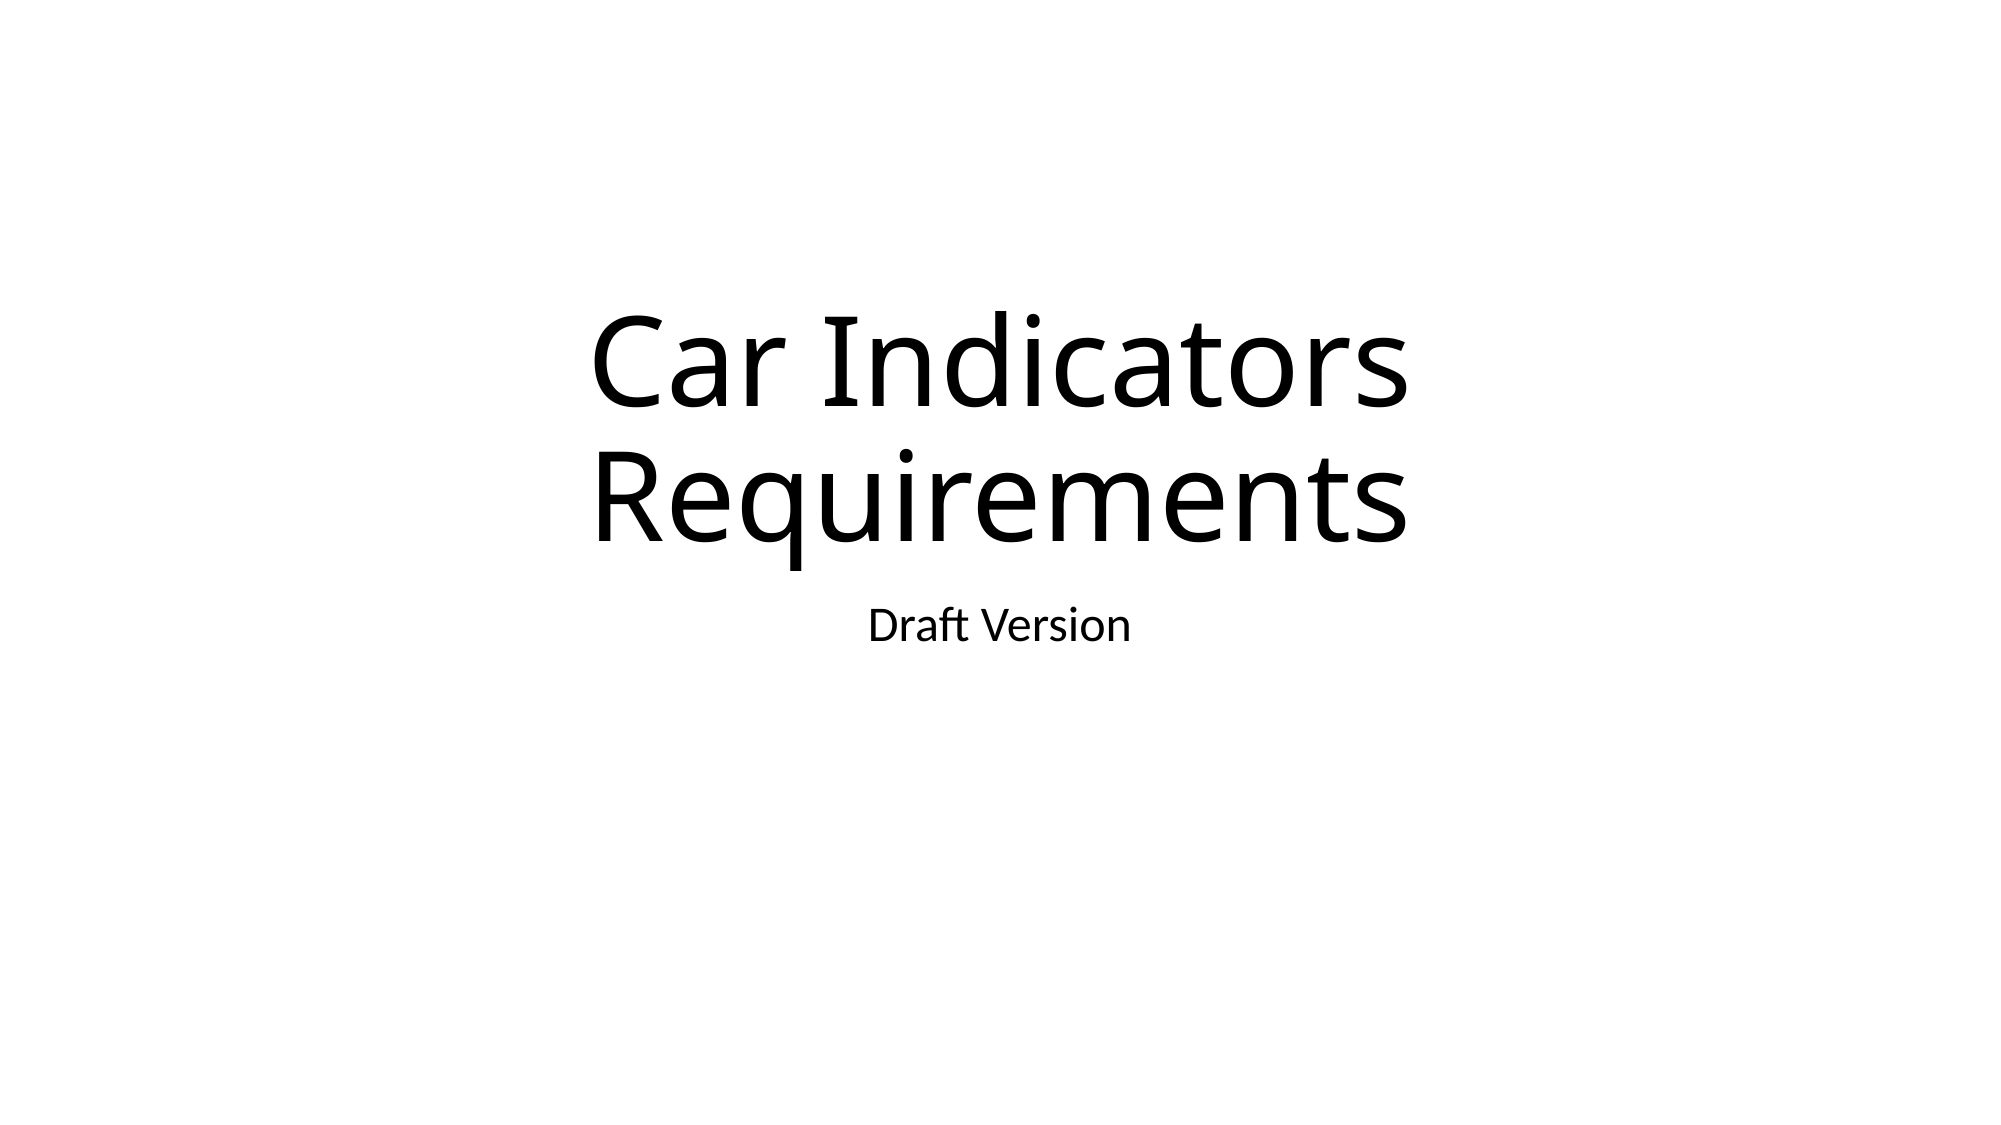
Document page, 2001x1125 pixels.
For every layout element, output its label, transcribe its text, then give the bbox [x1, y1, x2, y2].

subtitle Draft Version [249, 590, 1750, 863]
title Car Indicators Requirements [249, 184, 1750, 576]
